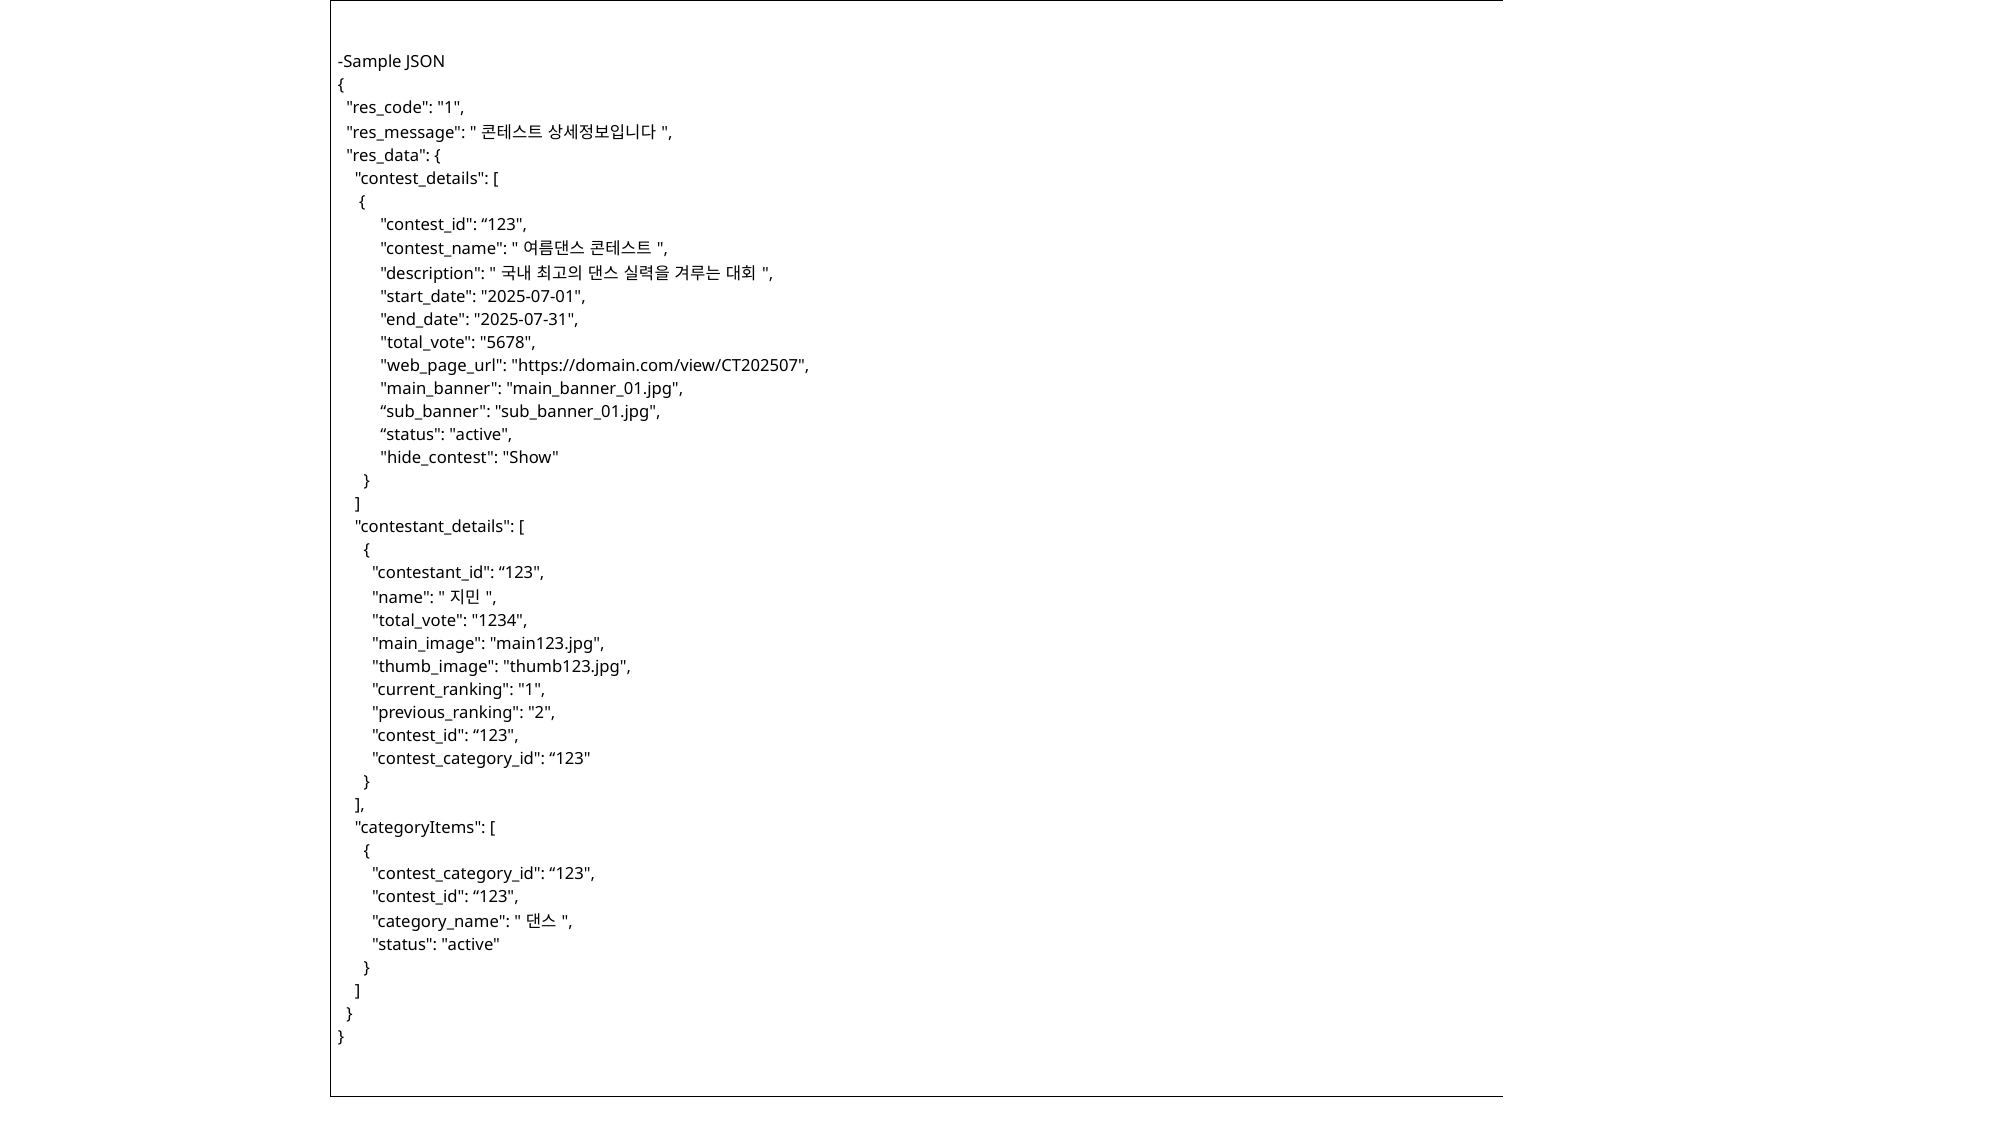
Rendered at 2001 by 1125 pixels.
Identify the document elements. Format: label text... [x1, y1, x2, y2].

table_header -Sample JSON { "res_code": "1", "res_message": "콘테스트 상세정보입니다", "res_data": { "contest_details": [ { "contest_id": “123", "contest_name": "여름댄스 콘테스트", "description": "국내 최고의 댄스 실력을 겨루는 대회", "start_date": "2025-07-01", "end_date": "2025-07-31", "total_vote": "5678", "web_page_url": "https://domain.com/view/CT202507", "main_banner": "main_banner_01.jpg", “sub_banner": "sub_banner_01.jpg", “status": "active", "hide_contest": "Show" } ] "contestant_details": [ { "contestant_id": “123", "name": "지민", "total_vote": "1234", "main_image": "main123.jpg", "thumb_image": "thumb123.jpg", "current_ranking": "1", "previous_ranking": "2", "contest_id": “123", "contest_category_id": “123" } ], "categoryItems": [ { "contest_category_id": “123", "contest_id": “123", "category_name": "댄스", "status": "active" } ] } } [331, 1, 1503, 1096]
